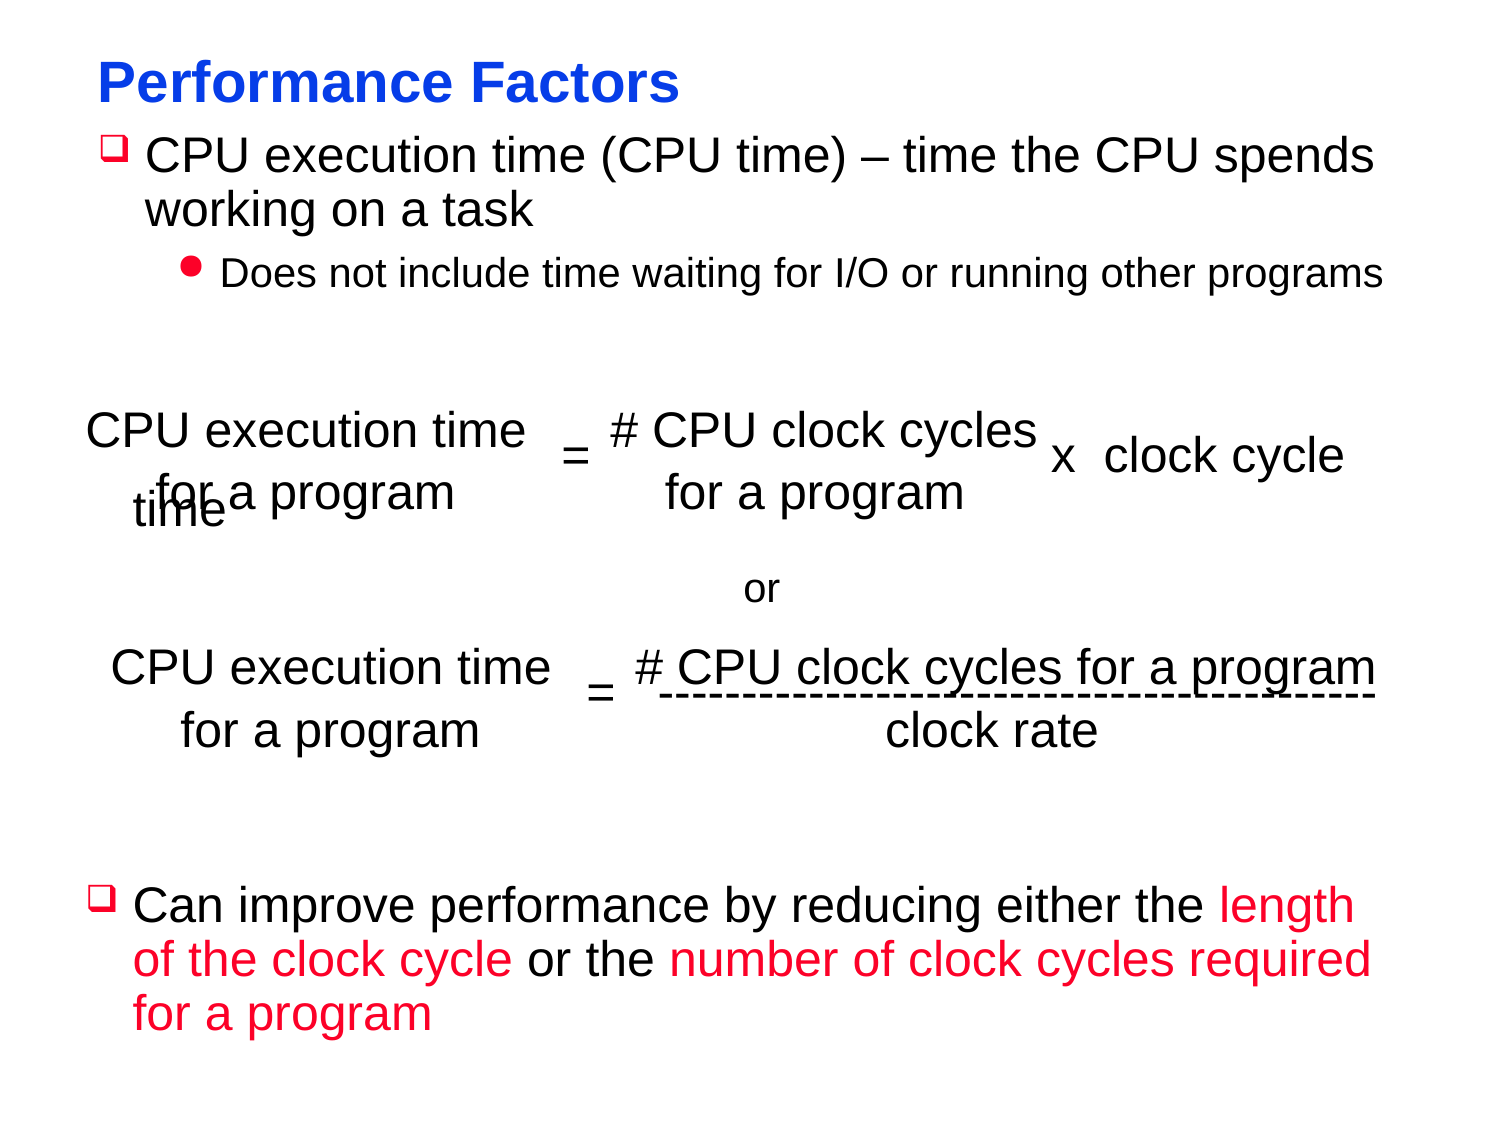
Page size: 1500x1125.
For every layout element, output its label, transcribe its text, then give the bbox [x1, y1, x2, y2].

text_box or [87, 562, 1425, 616]
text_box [99, 637, 1488, 763]
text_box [74, 399, 1463, 525]
text_box Can improve performance by reducing either the length of the clock cycle or the number of clock cycles required for a program [74, 874, 1413, 1046]
list CPU execution time (CPU time) – time the CPU spends working on a task Does not include time waiting for I/O or running other programs [86, 124, 1426, 306]
title Performance Factors [86, 49, 1426, 120]
